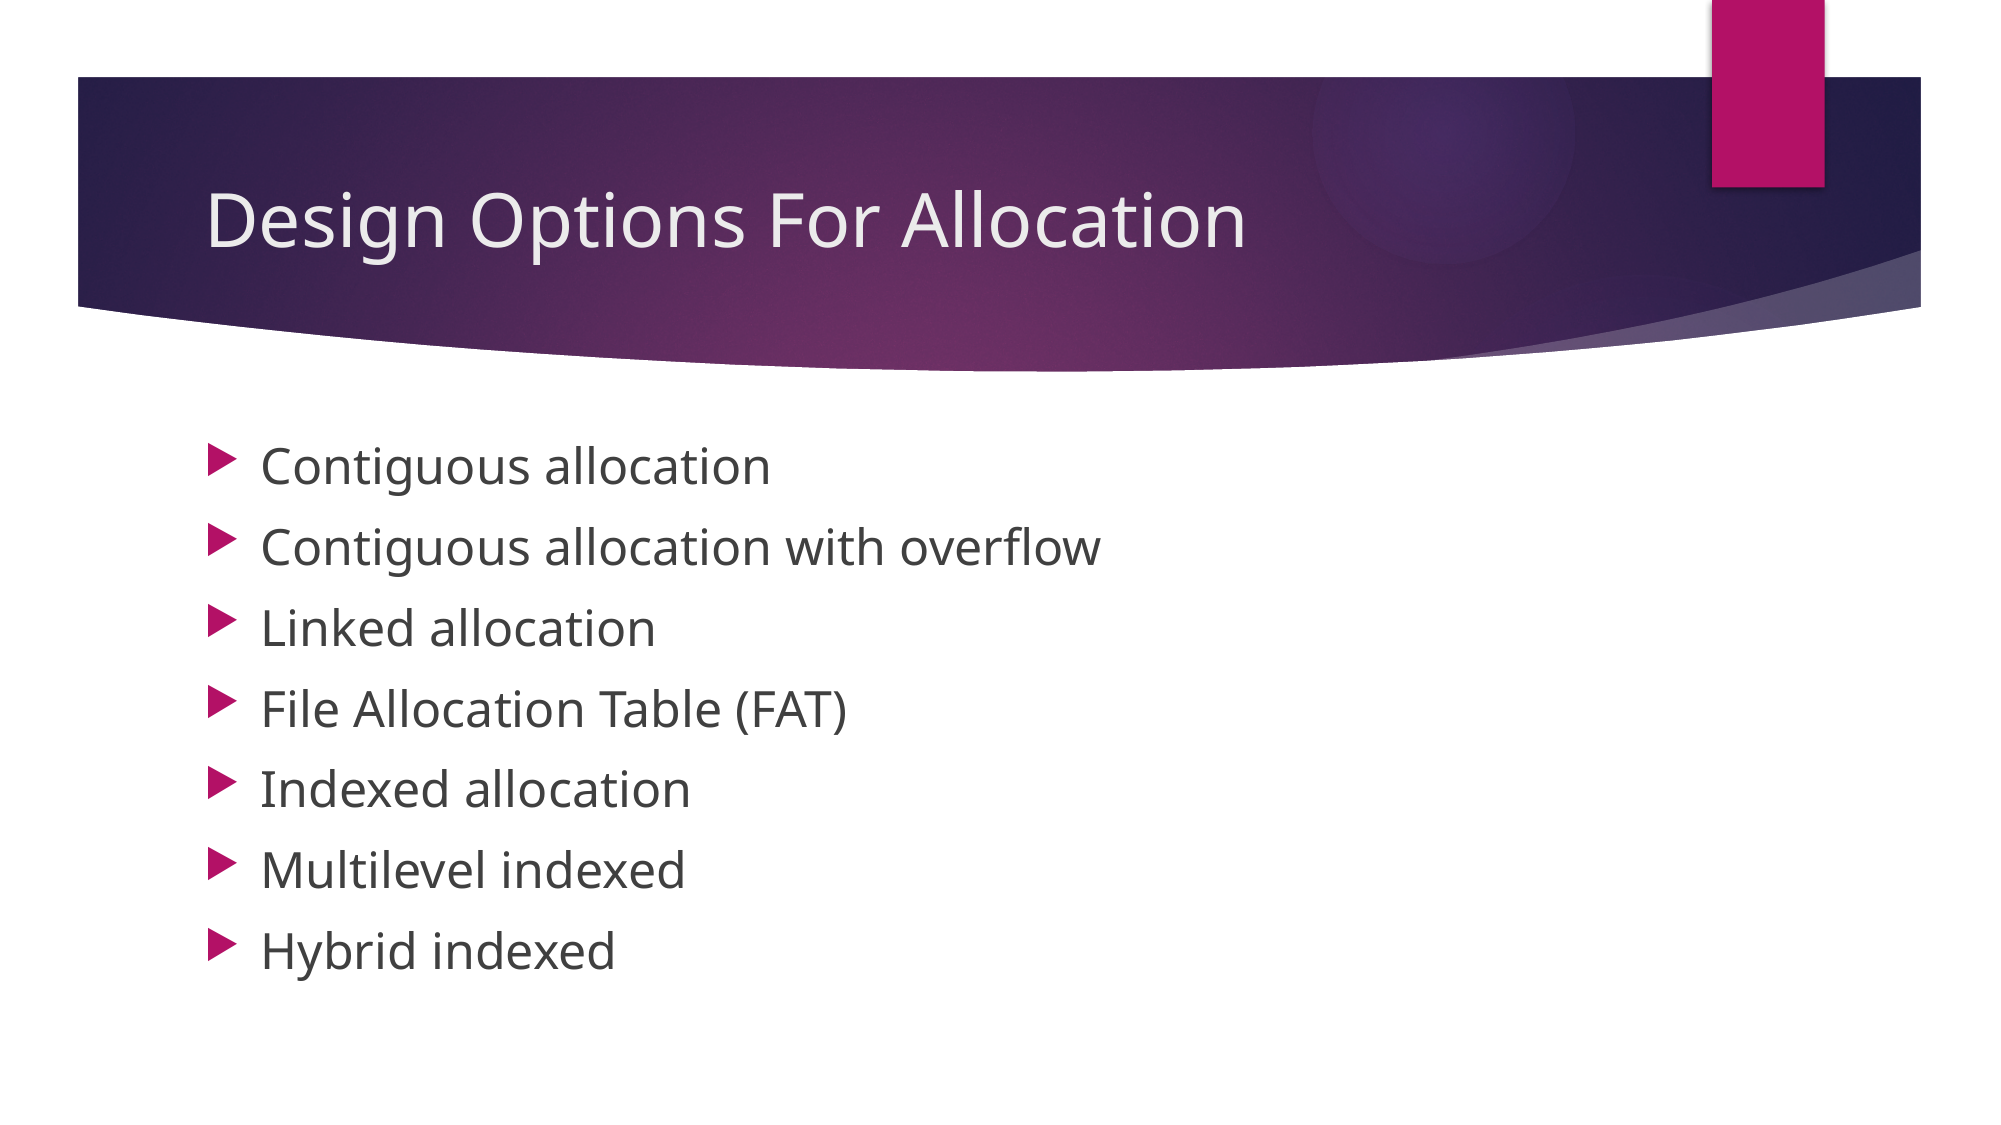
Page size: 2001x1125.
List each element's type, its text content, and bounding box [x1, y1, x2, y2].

title Design Options For Allocation [189, 159, 1627, 276]
list Contiguous allocation Contiguous allocation with overflow Linked allocation File Allocation Table (FAT) Indexed allocation Multilevel indexed Hybrid indexed [189, 427, 1638, 988]
